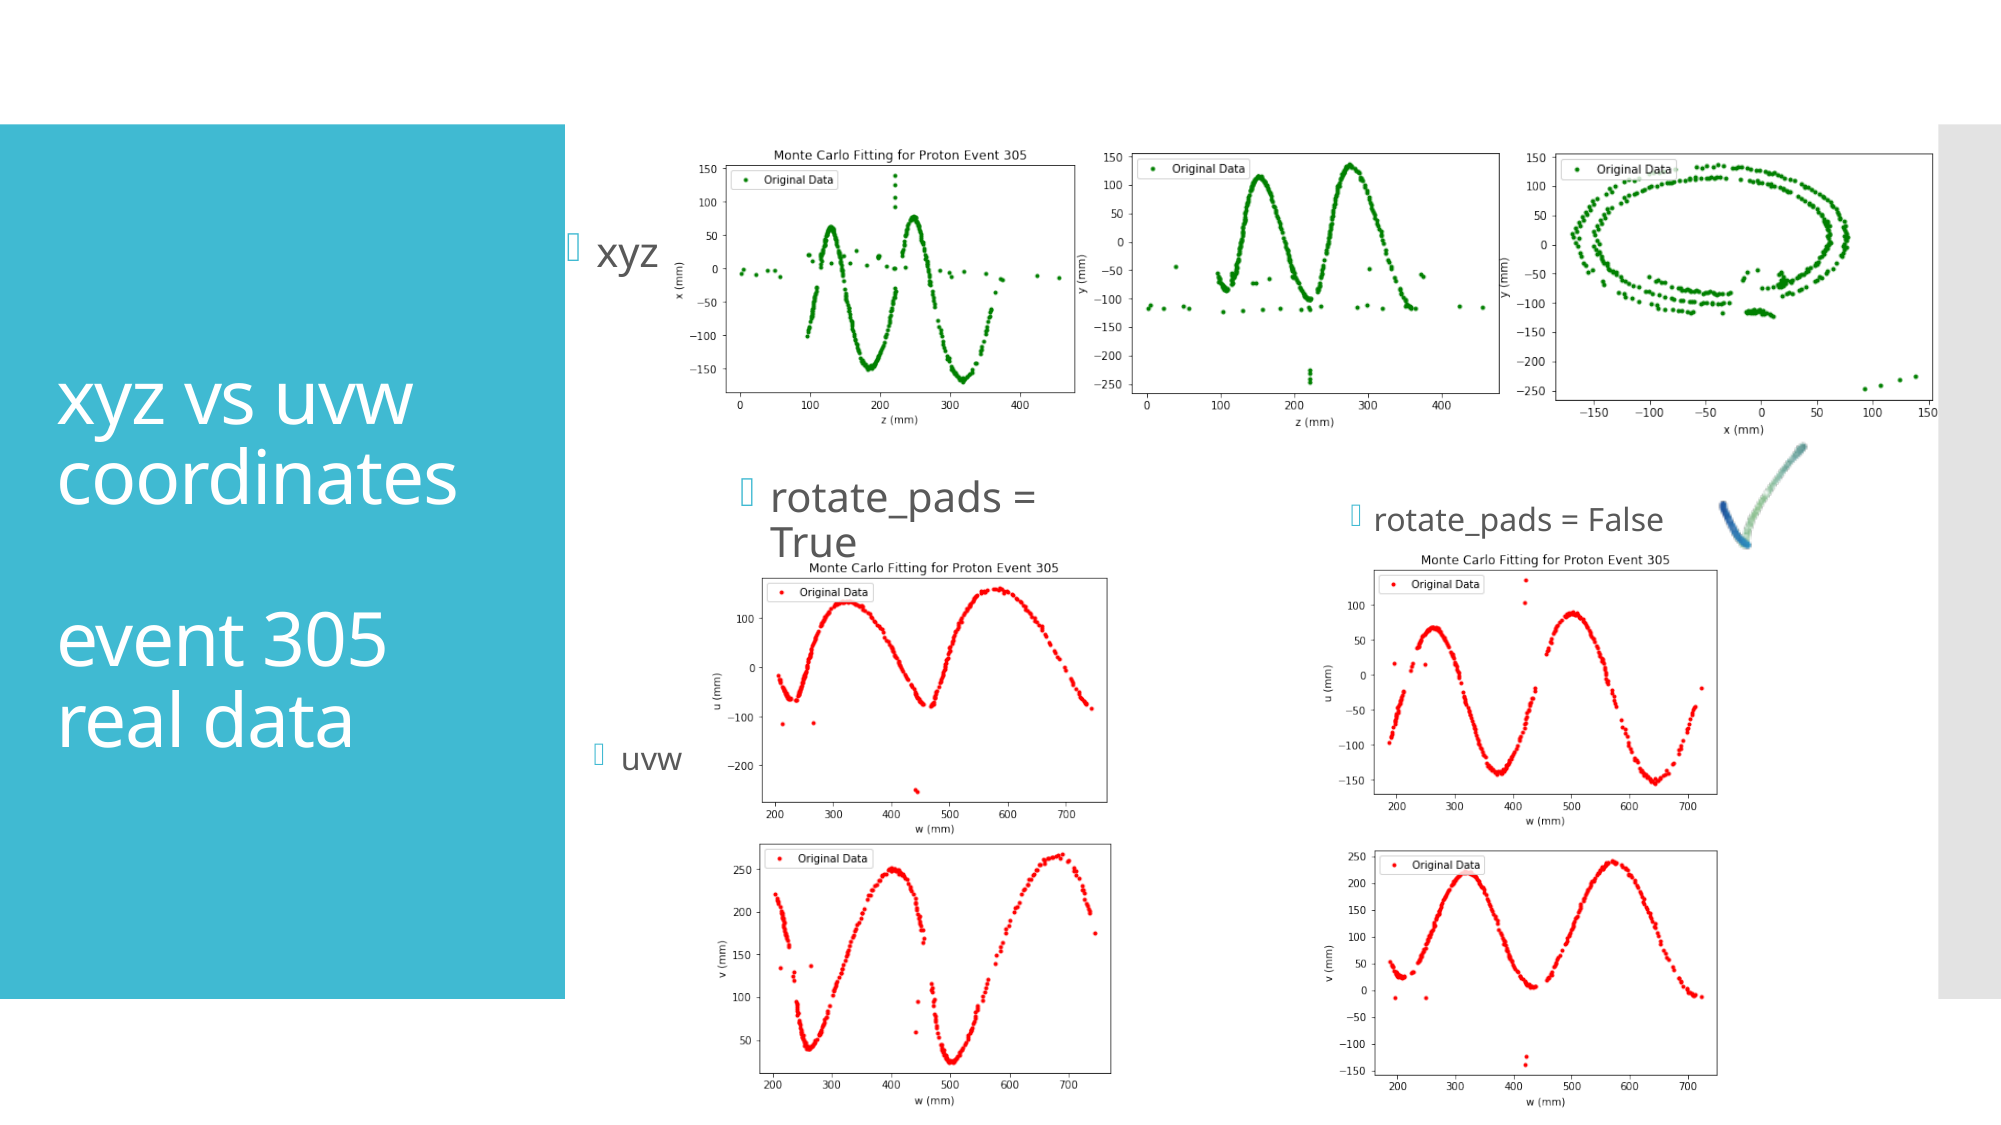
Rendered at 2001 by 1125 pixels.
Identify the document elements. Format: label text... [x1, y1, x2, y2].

title xyz vs uvw coordinates event 305 real data [41, 184, 525, 940]
picture [705, 555, 1122, 1113]
text_box xyz [551, 219, 667, 289]
text_box uvw [578, 725, 705, 795]
list rotate_pads = True [724, 487, 1136, 557]
text_box rotate_pads = False [1335, 486, 1714, 547]
picture [1316, 840, 1728, 1114]
picture [667, 142, 1948, 834]
